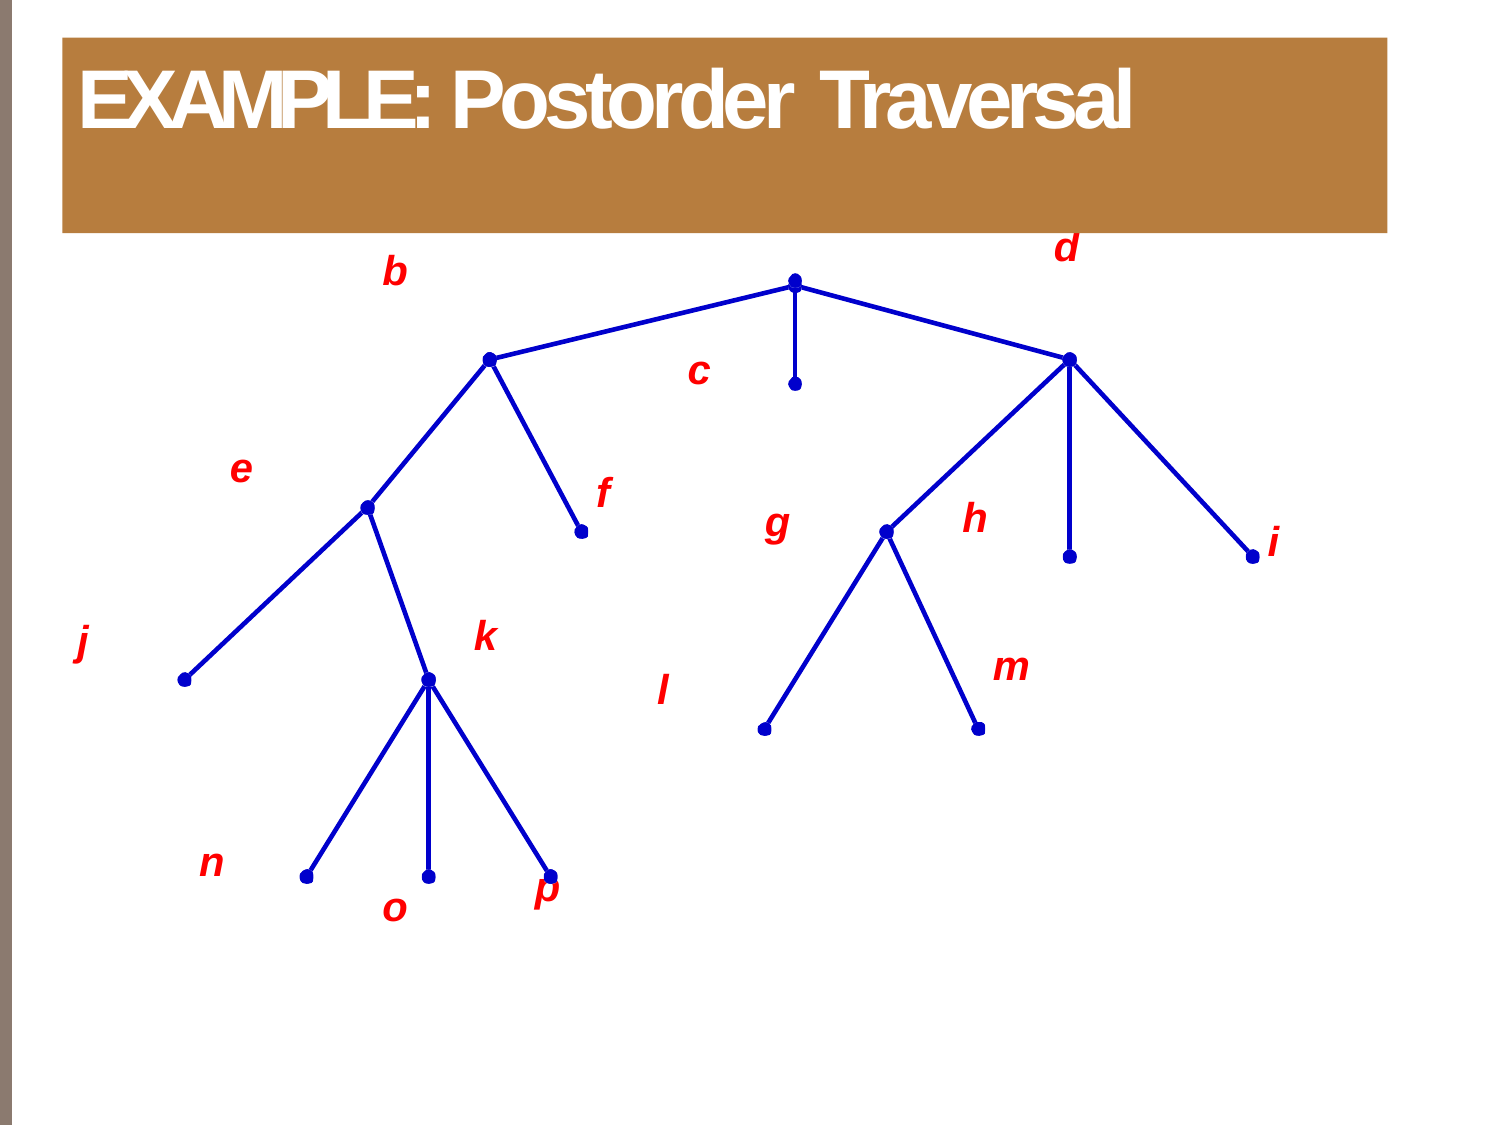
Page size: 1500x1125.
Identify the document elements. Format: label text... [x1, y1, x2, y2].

text_box e [227, 439, 253, 492]
text_box b [380, 242, 407, 271]
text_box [299, 352, 355, 884]
text_box n [197, 833, 224, 886]
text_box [177, 500, 294, 687]
text_box p [532, 892, 560, 910]
text_box d [1051, 234, 1079, 270]
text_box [1081, 278, 1261, 737]
text_box j [74, 611, 90, 664]
title EXAMPLE: Postorder Traversal [62, 37, 1388, 234]
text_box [360, 273, 1077, 884]
text_box i [1265, 512, 1281, 565]
text_box o [380, 892, 407, 930]
